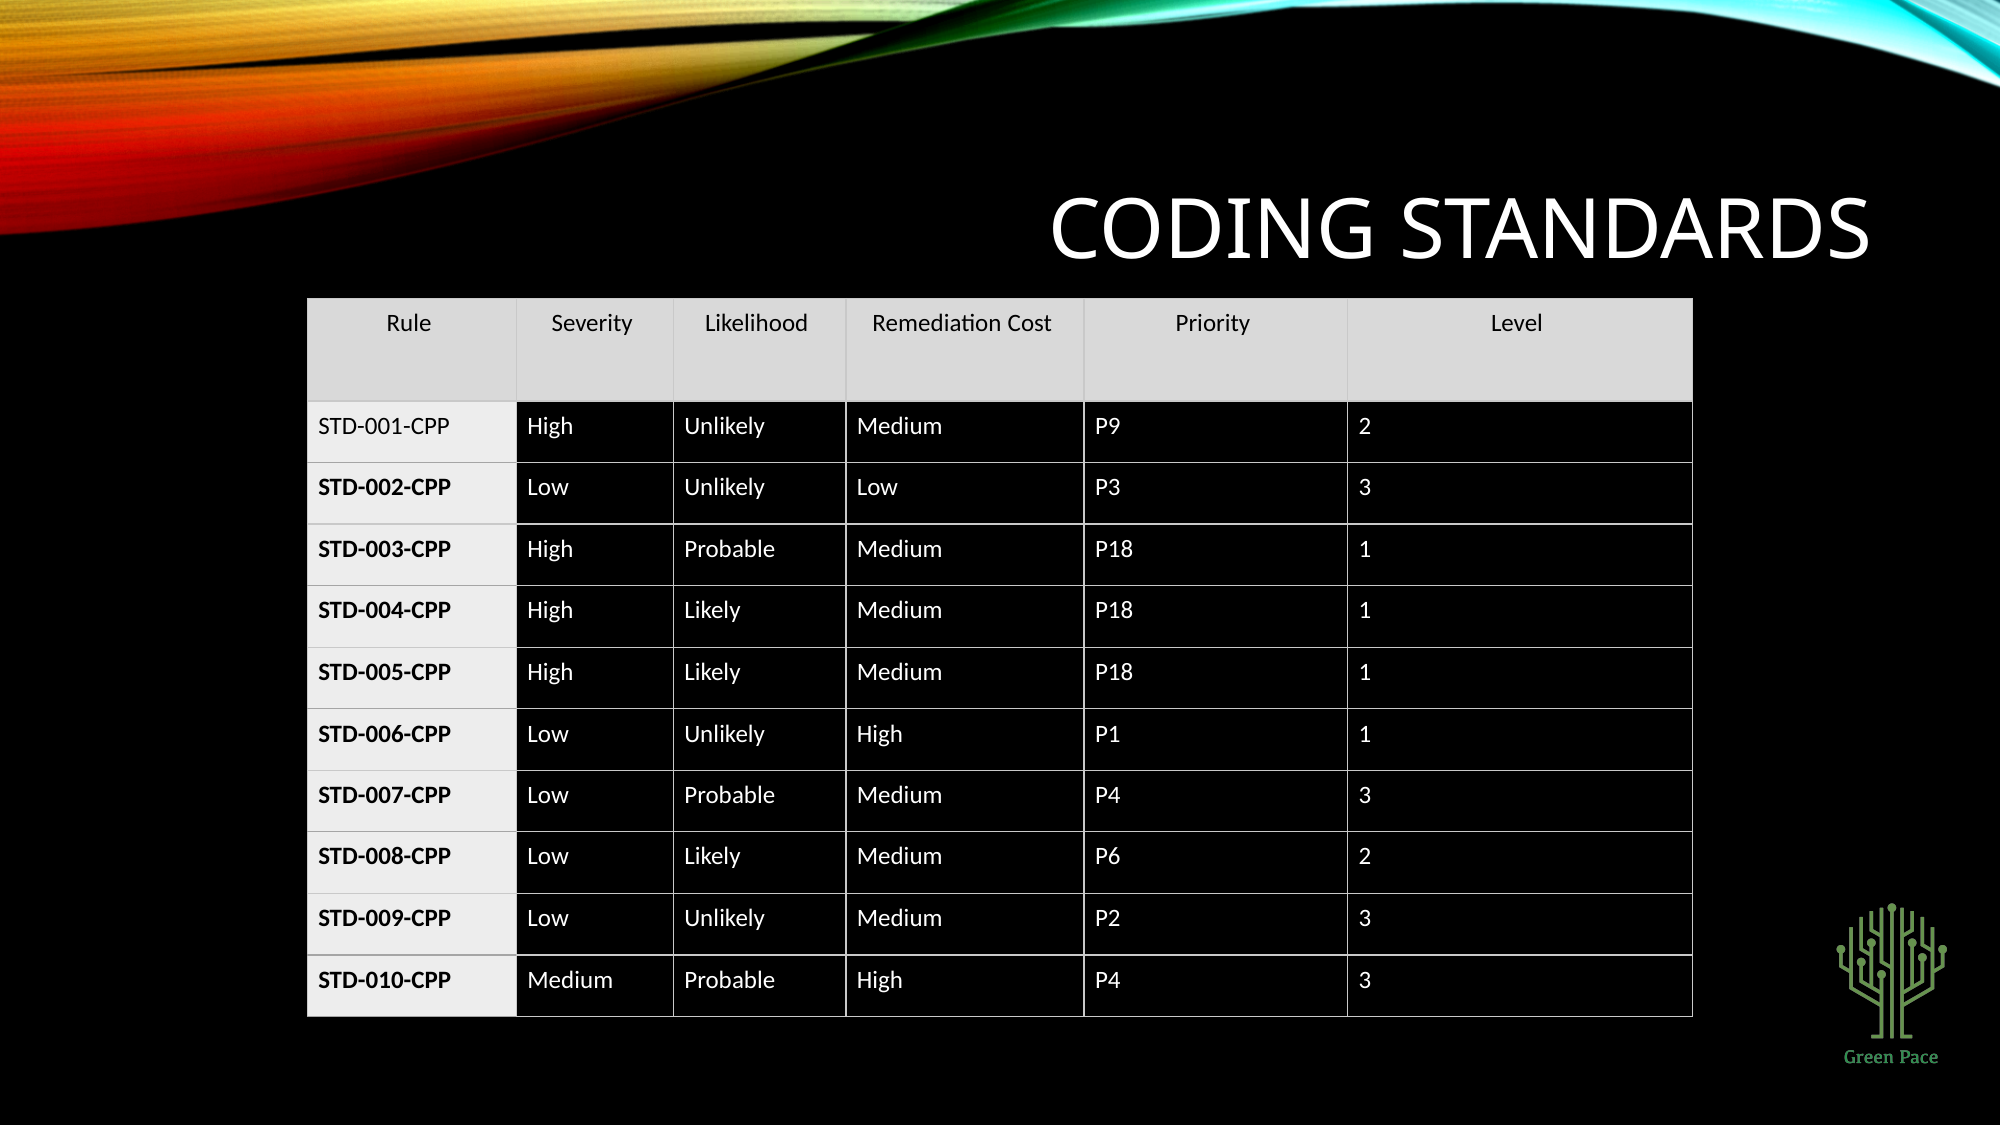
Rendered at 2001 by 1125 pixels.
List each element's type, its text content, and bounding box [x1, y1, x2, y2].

table_cell Medium [847, 771, 1083, 831]
table_header Likelihood [674, 299, 845, 400]
table_cell Medium [517, 956, 673, 1016]
table_cell Unlikely [674, 709, 845, 770]
table_cell 2 [1348, 402, 1692, 462]
table_cell STD-009-CPP [308, 894, 516, 954]
table_cell Probable [674, 525, 845, 585]
table_cell Low [847, 463, 1083, 523]
table_cell P3 [1085, 463, 1347, 523]
table_cell STD-007-CPP [308, 771, 516, 831]
table_cell STD-001-CPP [308, 402, 516, 462]
table_cell 2 [1348, 832, 1692, 893]
table_cell High [517, 402, 673, 462]
table_cell 3 [1348, 771, 1692, 831]
table_cell P1 [1085, 709, 1347, 770]
title CODING STANDARDS [474, 125, 1888, 338]
table_cell Low [517, 771, 673, 831]
table_cell Medium [847, 832, 1083, 893]
picture [1817, 892, 1964, 1082]
picture [0, 0, 2000, 237]
table_cell P4 [1085, 771, 1347, 831]
table_cell High [517, 586, 673, 647]
table_cell P4 [1085, 956, 1347, 1016]
table_cell Likely [674, 648, 845, 708]
table_cell STD-005-CPP [308, 648, 516, 708]
table_cell Low [517, 894, 673, 954]
table_header Remediation Cost [847, 299, 1083, 400]
table_cell Unlikely [674, 463, 845, 523]
table_cell STD-003-CPP [308, 525, 516, 585]
table_cell High [517, 525, 673, 585]
table_cell STD-004-CPP [308, 586, 516, 647]
table_cell Medium [847, 648, 1083, 708]
table_header Level [1348, 299, 1692, 400]
table_cell Likely [674, 586, 845, 647]
table_cell Low [517, 709, 673, 770]
table_cell P2 [1085, 894, 1347, 954]
table_cell Medium [847, 525, 1083, 585]
table_cell Medium [847, 402, 1083, 462]
table_cell STD-010-CPP [308, 956, 516, 1016]
table_header Priority [1085, 299, 1347, 400]
table_cell 1 [1348, 709, 1692, 770]
table_cell 1 [1348, 648, 1692, 708]
table_cell Low [517, 832, 673, 893]
table_cell High [517, 648, 673, 708]
table_cell High [847, 956, 1083, 1016]
table_cell Probable [674, 956, 845, 1016]
table_cell Medium [847, 894, 1083, 954]
table_cell STD-006-CPP [308, 709, 516, 770]
table_cell P18 [1085, 586, 1347, 647]
table_cell Unlikely [674, 402, 845, 462]
table_cell 3 [1348, 894, 1692, 954]
table_cell Likely [674, 832, 845, 893]
table_cell P18 [1085, 525, 1347, 585]
table_cell 1 [1348, 586, 1692, 647]
table_header Severity [517, 299, 673, 400]
table_cell STD-008-CPP [308, 832, 516, 893]
table_cell Medium [847, 586, 1083, 647]
table_cell Unlikely [674, 894, 845, 954]
table_cell 3 [1348, 463, 1692, 523]
table_cell STD-002-CPP [308, 463, 516, 523]
table_cell High [847, 709, 1083, 770]
table_header Rule [308, 299, 516, 400]
table_cell Probable [674, 771, 845, 831]
table_cell P6 [1085, 832, 1347, 893]
table_cell 1 [1348, 525, 1692, 585]
table_cell P18 [1085, 648, 1347, 708]
table_cell P9 [1085, 402, 1347, 462]
table_cell Low [517, 463, 673, 523]
table_cell 3 [1348, 956, 1692, 1016]
